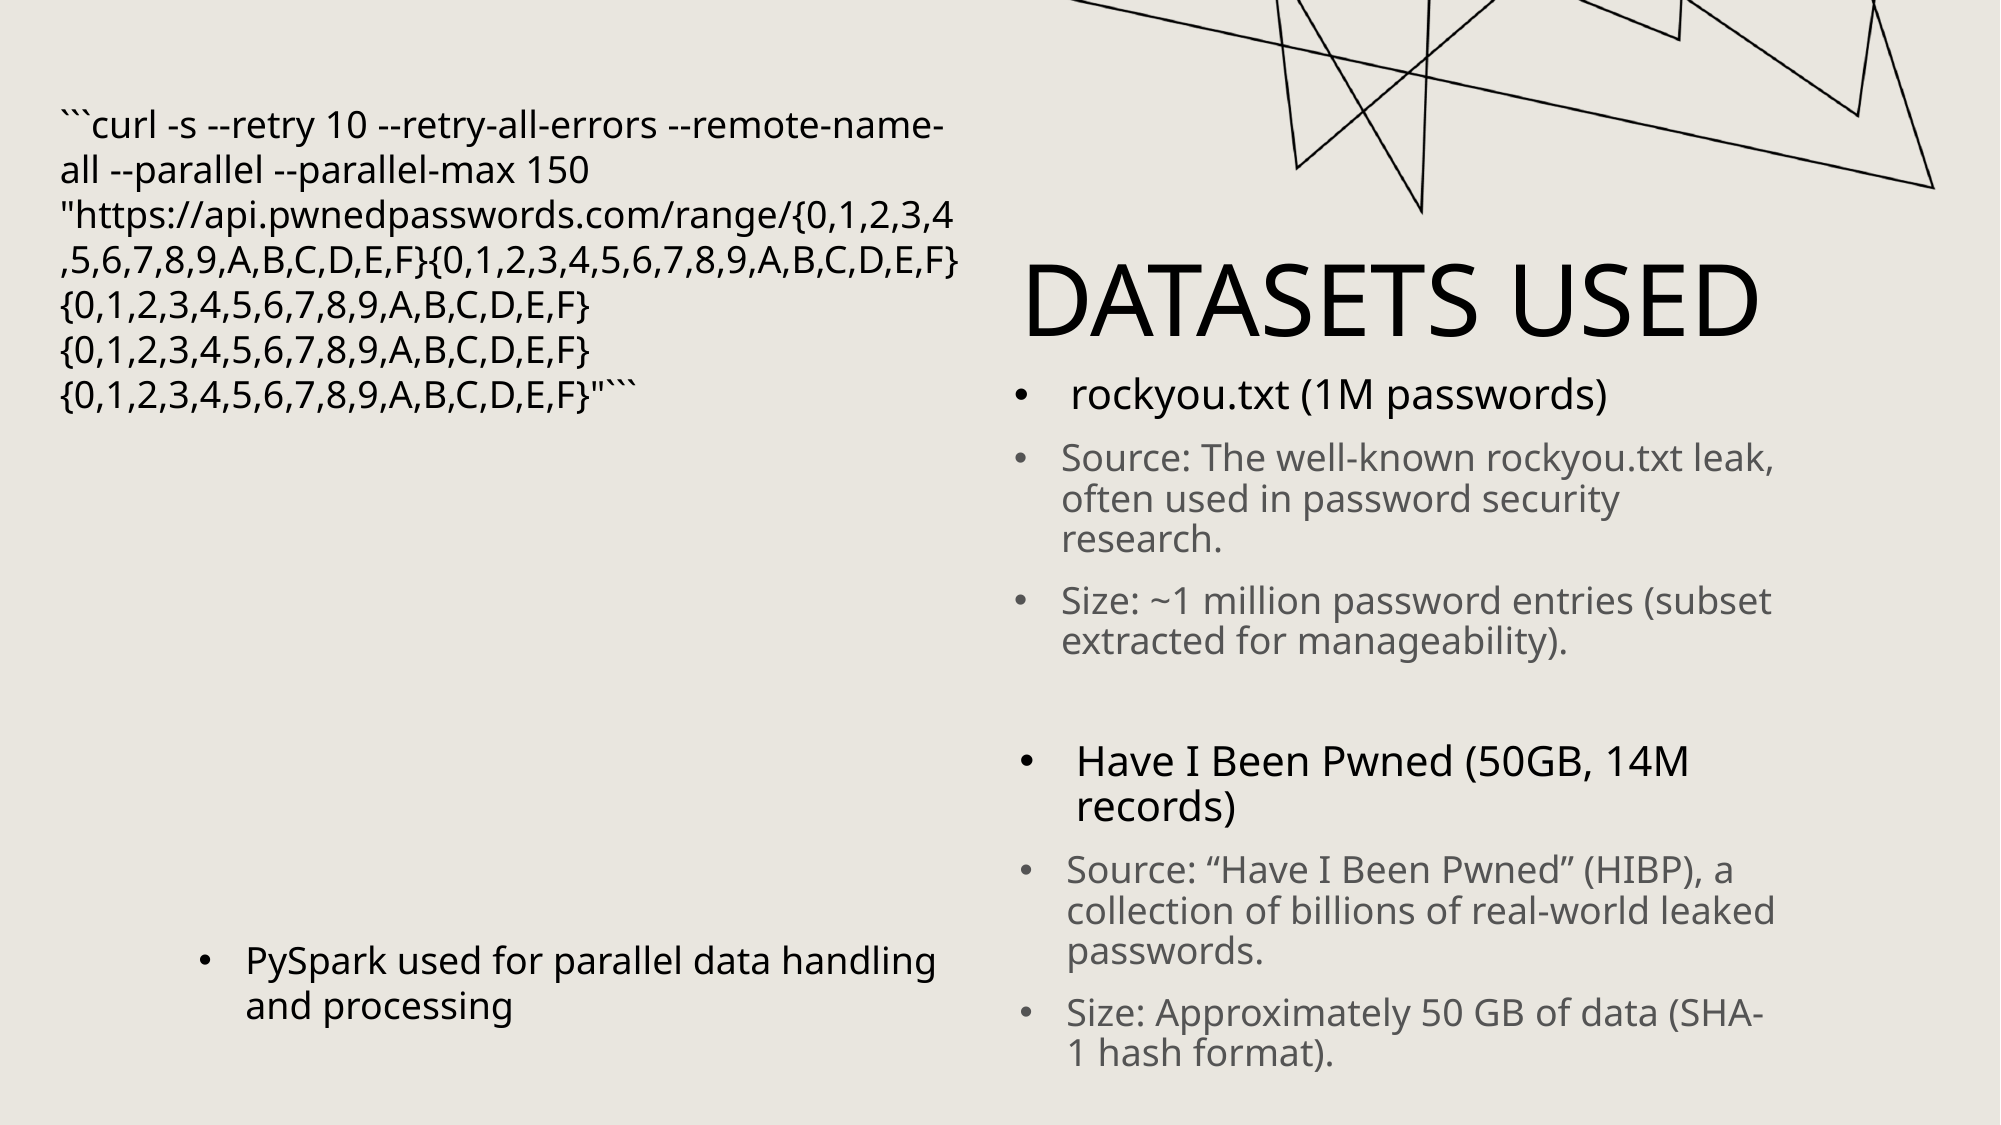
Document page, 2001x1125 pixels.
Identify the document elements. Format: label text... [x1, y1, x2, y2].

picture [1039, 0, 2001, 216]
title Datasets Used [1005, 187, 1800, 366]
text_box PySpark used for parallel data handling and processing [183, 929, 1006, 1080]
list rockyou.txt (1M passwords) Source: The well-known rockyou.txt leak, often used in password security research. Size: ~1 million password entries (subset extracted for manageability). [999, 366, 1800, 733]
text_box Have I Been Pwned (50GB, 14M records) Source: “Have I Been Pwned” (HIBP), a collection of billions of real-world leaked passwords. Size: Approximately 50 GB of data (SHA-1 hash format). [1004, 732, 1797, 1100]
text_box ```curl -s --retry 10 --retry-all-errors --remote-name-all --parallel --parallel-max 150 "https://api.pwnedpasswords.com/range/{0,1,2,3,4,5,6,7,8,9,A,B,C,D,E,F}{0,1,2,3,4,5,6,7,8,9,A,B,C,D,E,F}{0,1,2,3,4,5,6,7,8,9,A,B,C,D,E,F}{0,1,2,3,4,5,6,7,8,9,A,B,C,D,E,F}{0,1,2,3,4,5,6,7,8,9,A,B,C,D,E,F}"``` [44, 93, 977, 424]
